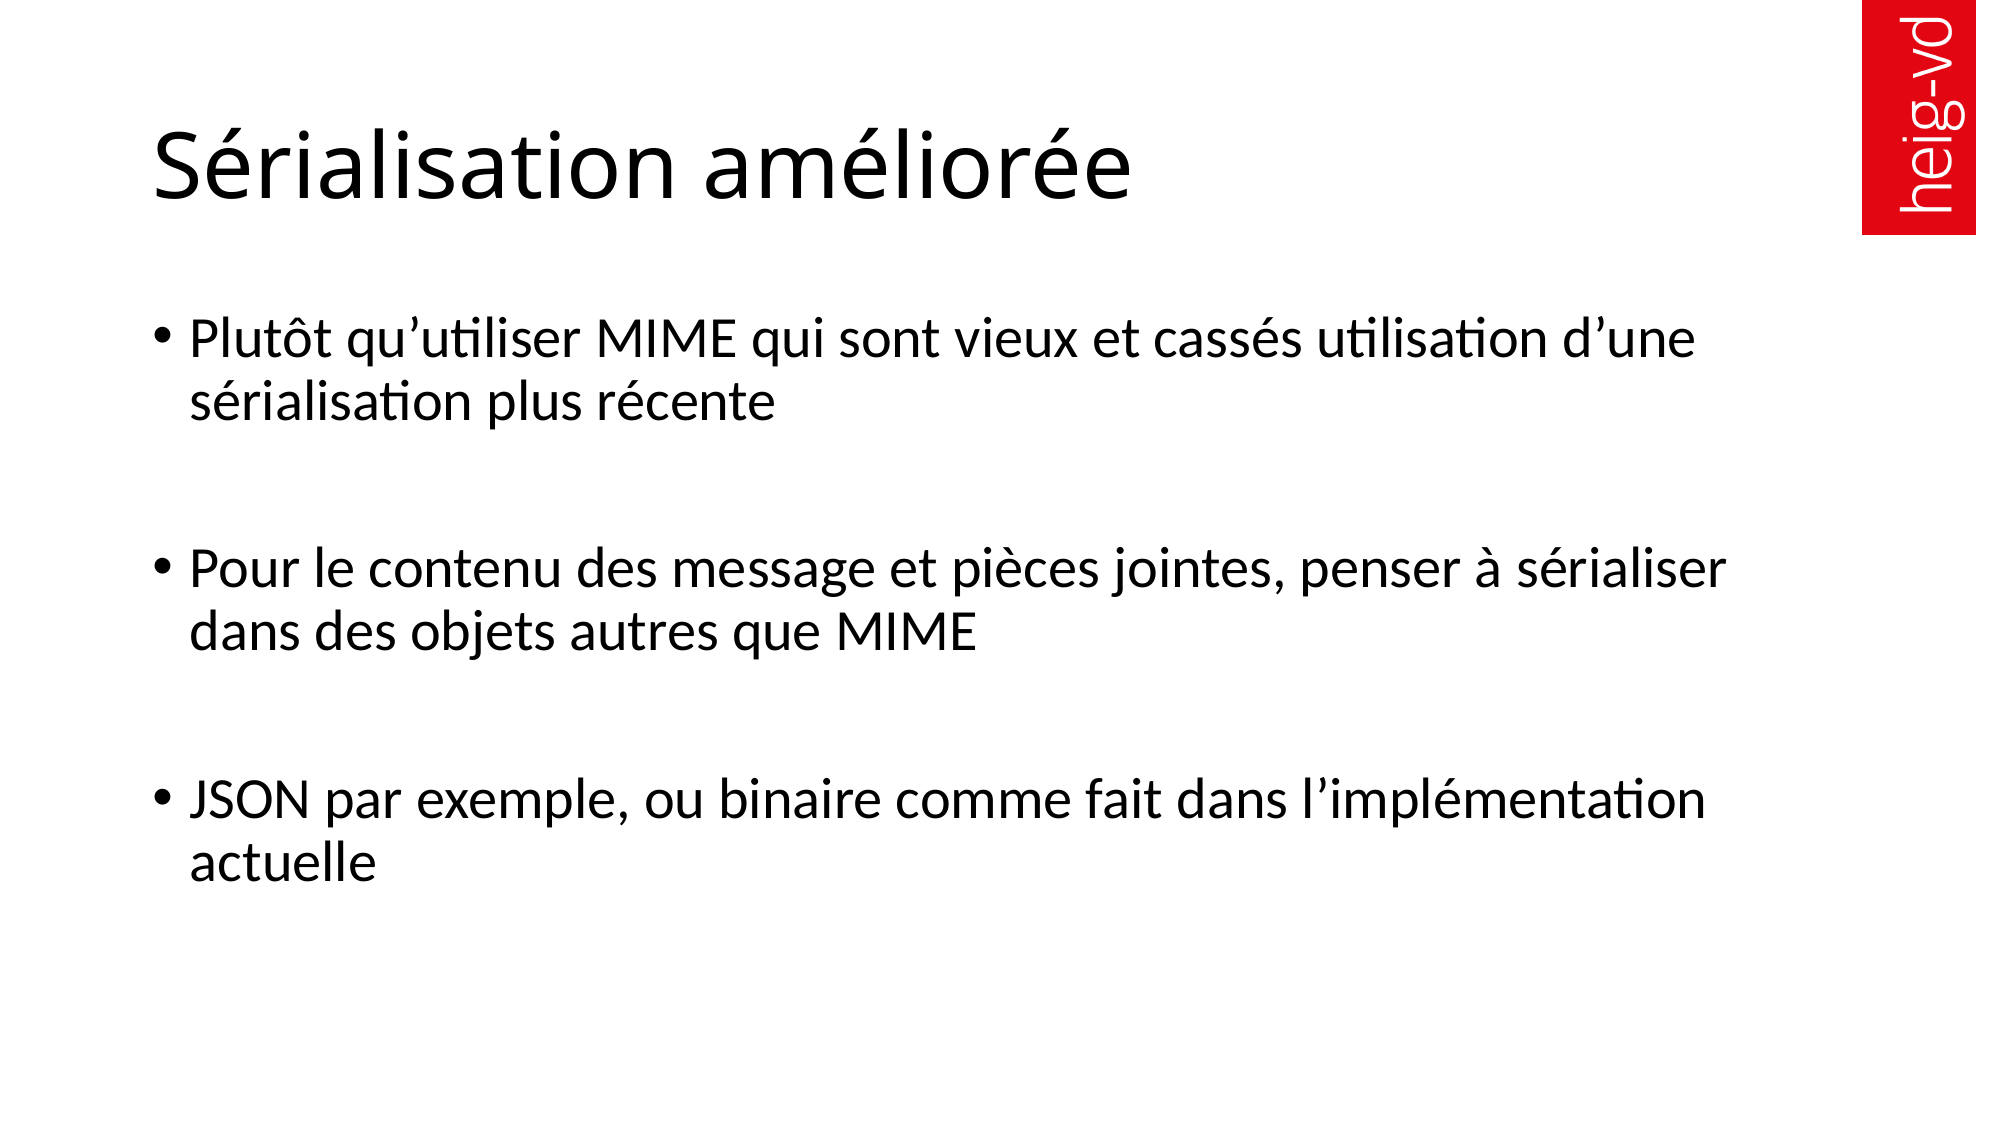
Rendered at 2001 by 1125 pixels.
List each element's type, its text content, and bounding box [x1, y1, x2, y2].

list Plutôt qu’utiliser MIME qui sont vieux et cassés utilisation d’une sérialisation plus récente Pour le contenu des message et pièces jointes, penser à sérialiser dans des objets autres que MIME JSON par exemple, ou binaire comme fait dans l’implémentation actuelle [137, 299, 1863, 1014]
title Sérialisation améliorée [137, 59, 1863, 278]
picture [1862, 0, 1976, 236]
